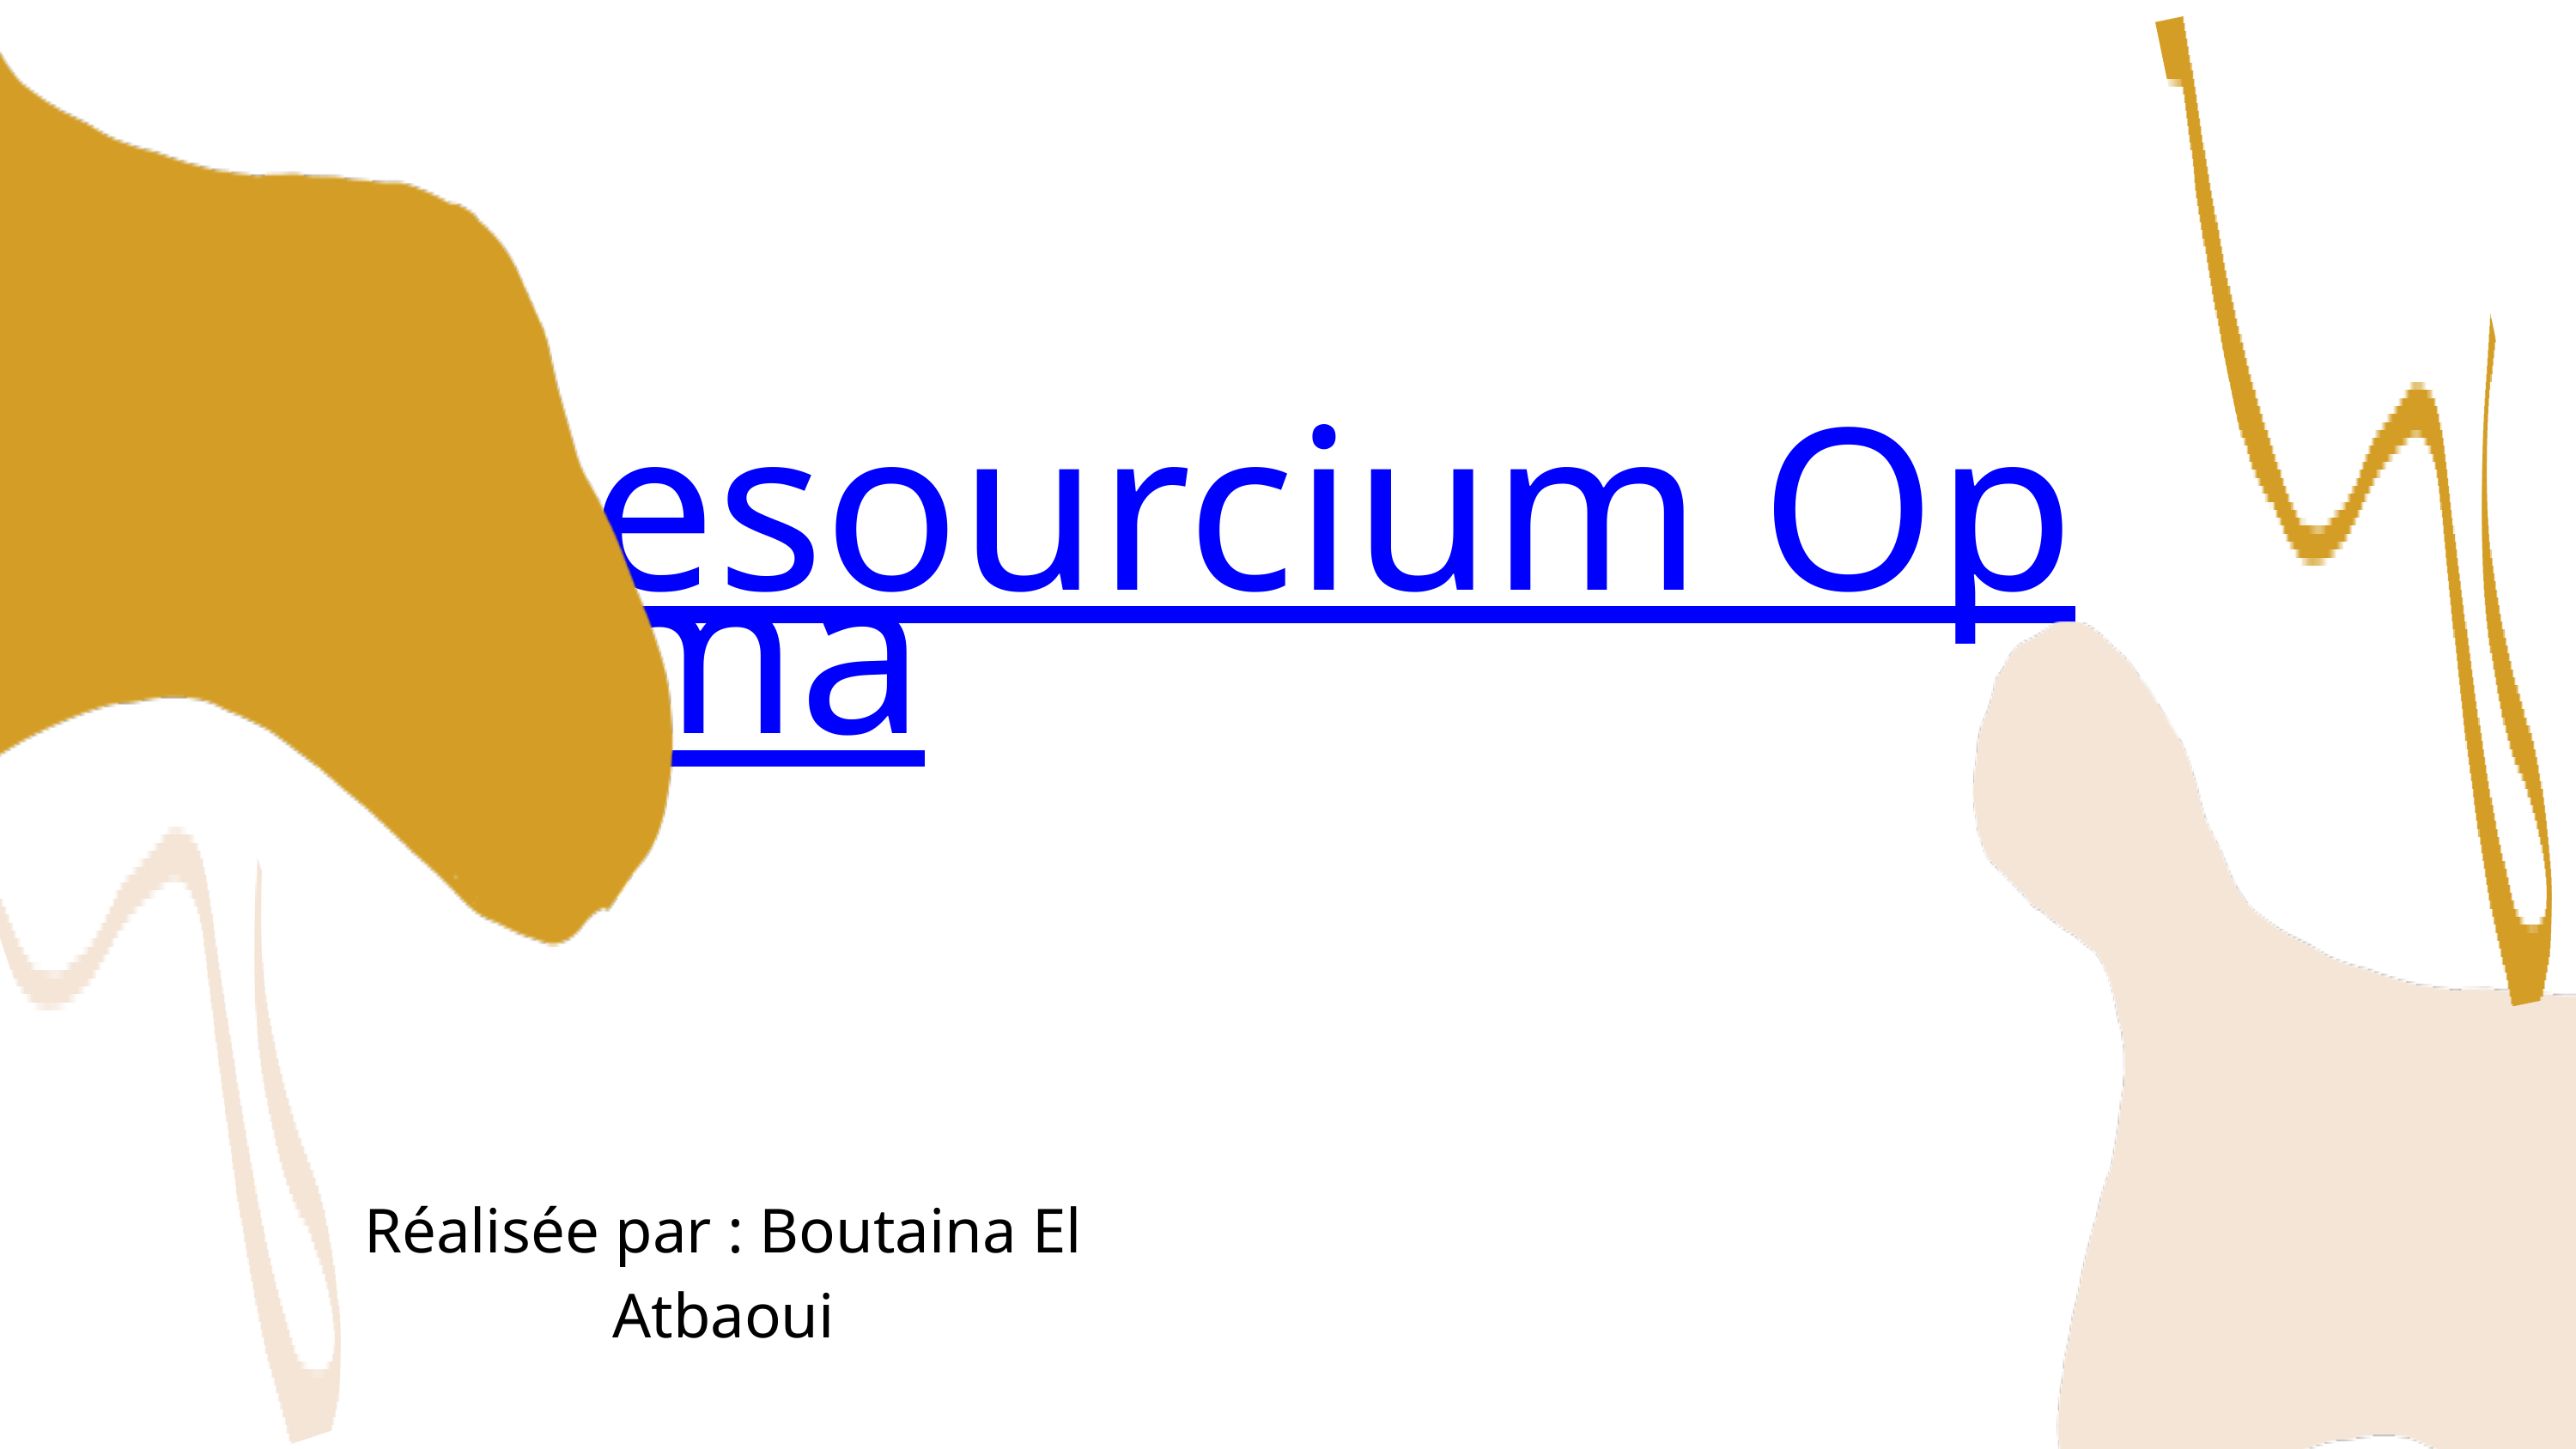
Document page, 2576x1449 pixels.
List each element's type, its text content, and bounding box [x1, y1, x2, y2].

text_box [0, 412, 435, 1449]
text_box Réalisée par : Boutaina El Atbaoui [248, 1179, 1199, 1350]
text_box [2155, 0, 2576, 1037]
text_box [0, 0, 675, 947]
text_box [1972, 621, 2576, 1449]
text_box Resourcium Optima [675, 446, 2127, 896]
